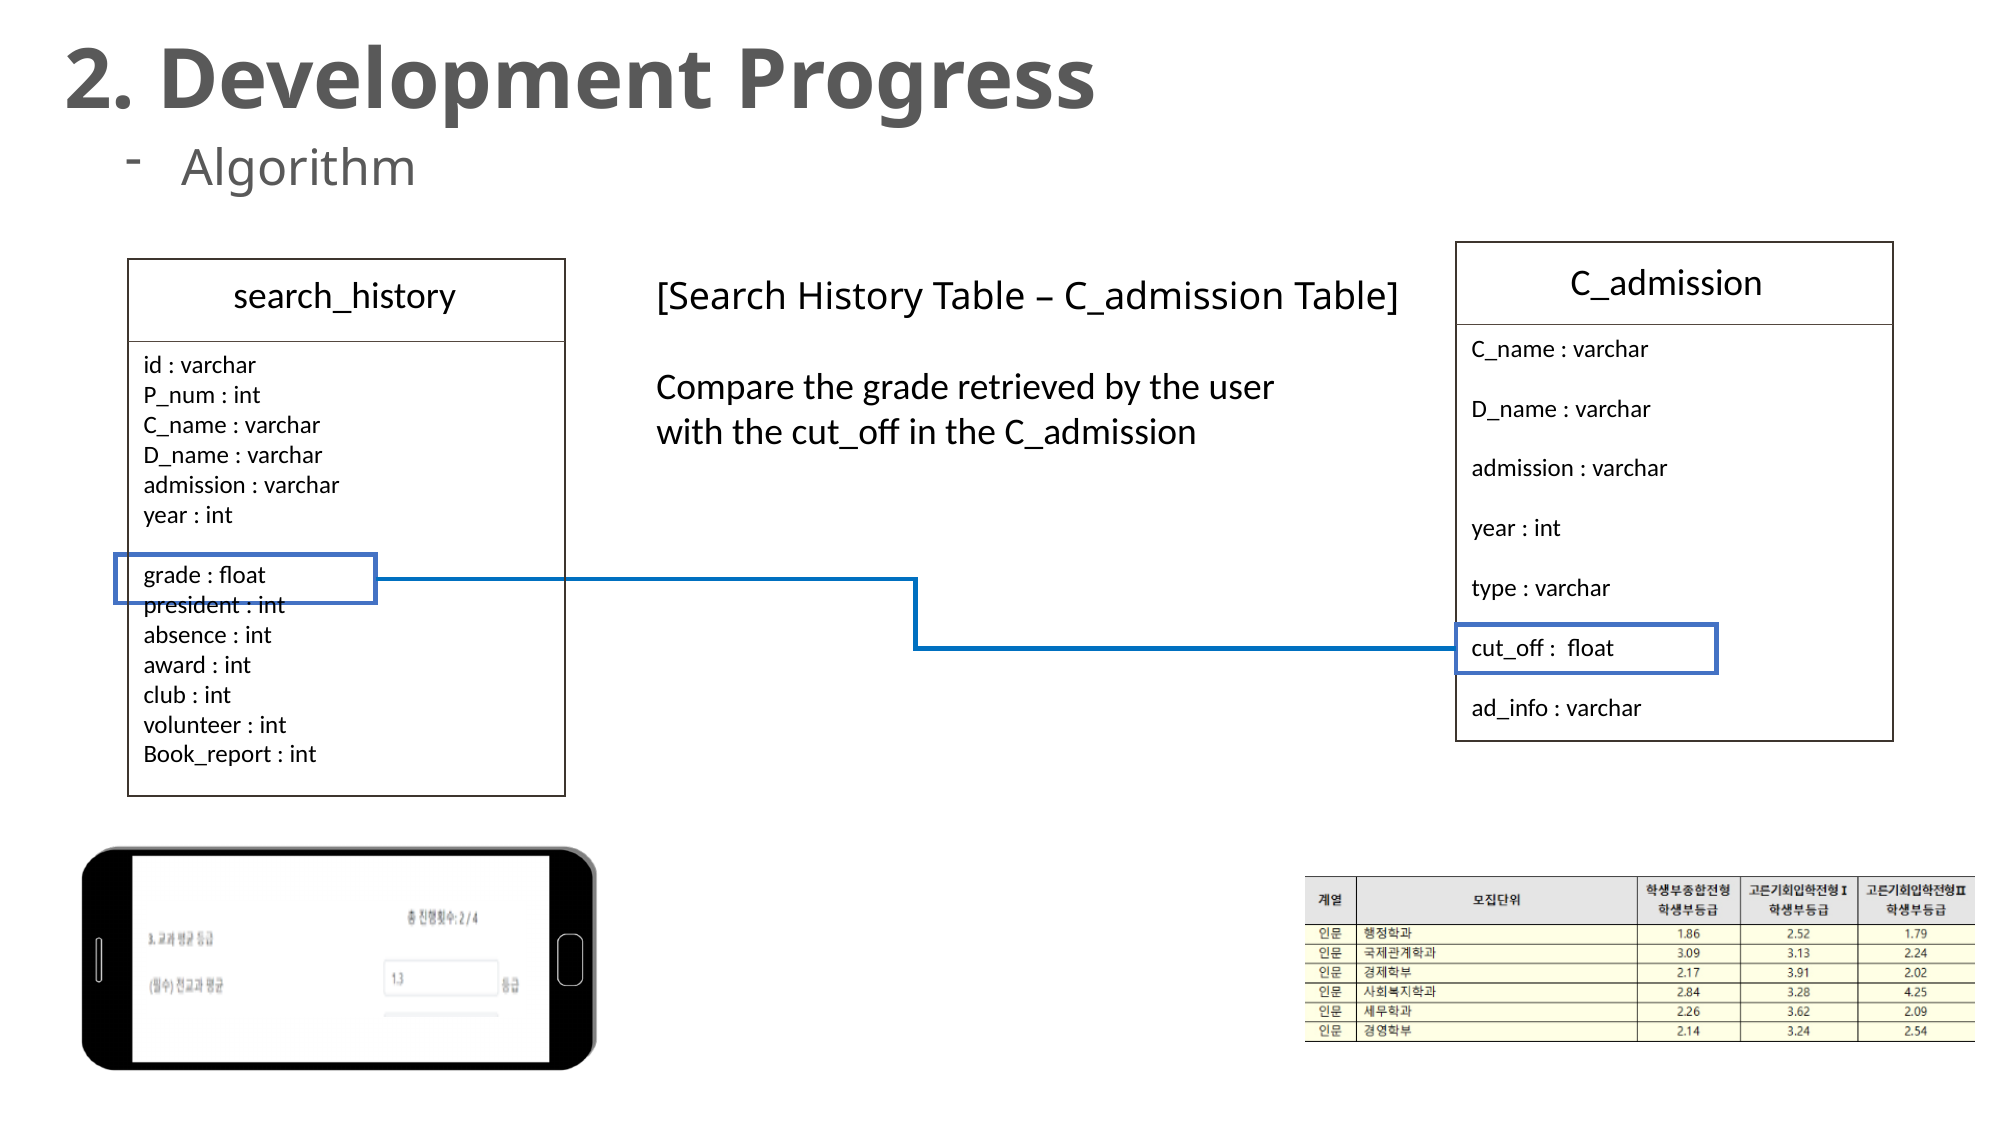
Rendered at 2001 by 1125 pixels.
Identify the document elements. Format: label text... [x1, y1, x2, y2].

picture [1305, 876, 1975, 1042]
text_box id : varchar P_num : int C_name : varchar D_name : varchar admission : varchar year : int grade : float president : int absence : int award : int club : int volunteer : int Book_report : int [128, 342, 356, 776]
text_box [114, 554, 127, 604]
text_box C_admission [1555, 250, 1779, 311]
text_box [1455, 623, 1717, 674]
text_box C_name : varchar D_name : varchar admission : varchar year : int type : varchar cut_off : float ad_info : varchar [1456, 325, 1684, 623]
picture [50, 672, 623, 1125]
text_box 2. Development Progress [49, 17, 1178, 133]
text_box [1455, 241, 1894, 742]
text_box search_history [218, 264, 472, 324]
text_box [375, 578, 1456, 649]
text_box [127, 258, 566, 797]
text_box C_name : varchar D_name : varchar admission : varchar year : int type : varchar cut_off : float ad_info : varchar [1456, 674, 1684, 729]
text_box [Search History Table – C_admission Table] Compare the grade retrieved by the user with the cut_off in the C_admission [641, 264, 1415, 505]
text_box Algorithm [110, 127, 2000, 203]
